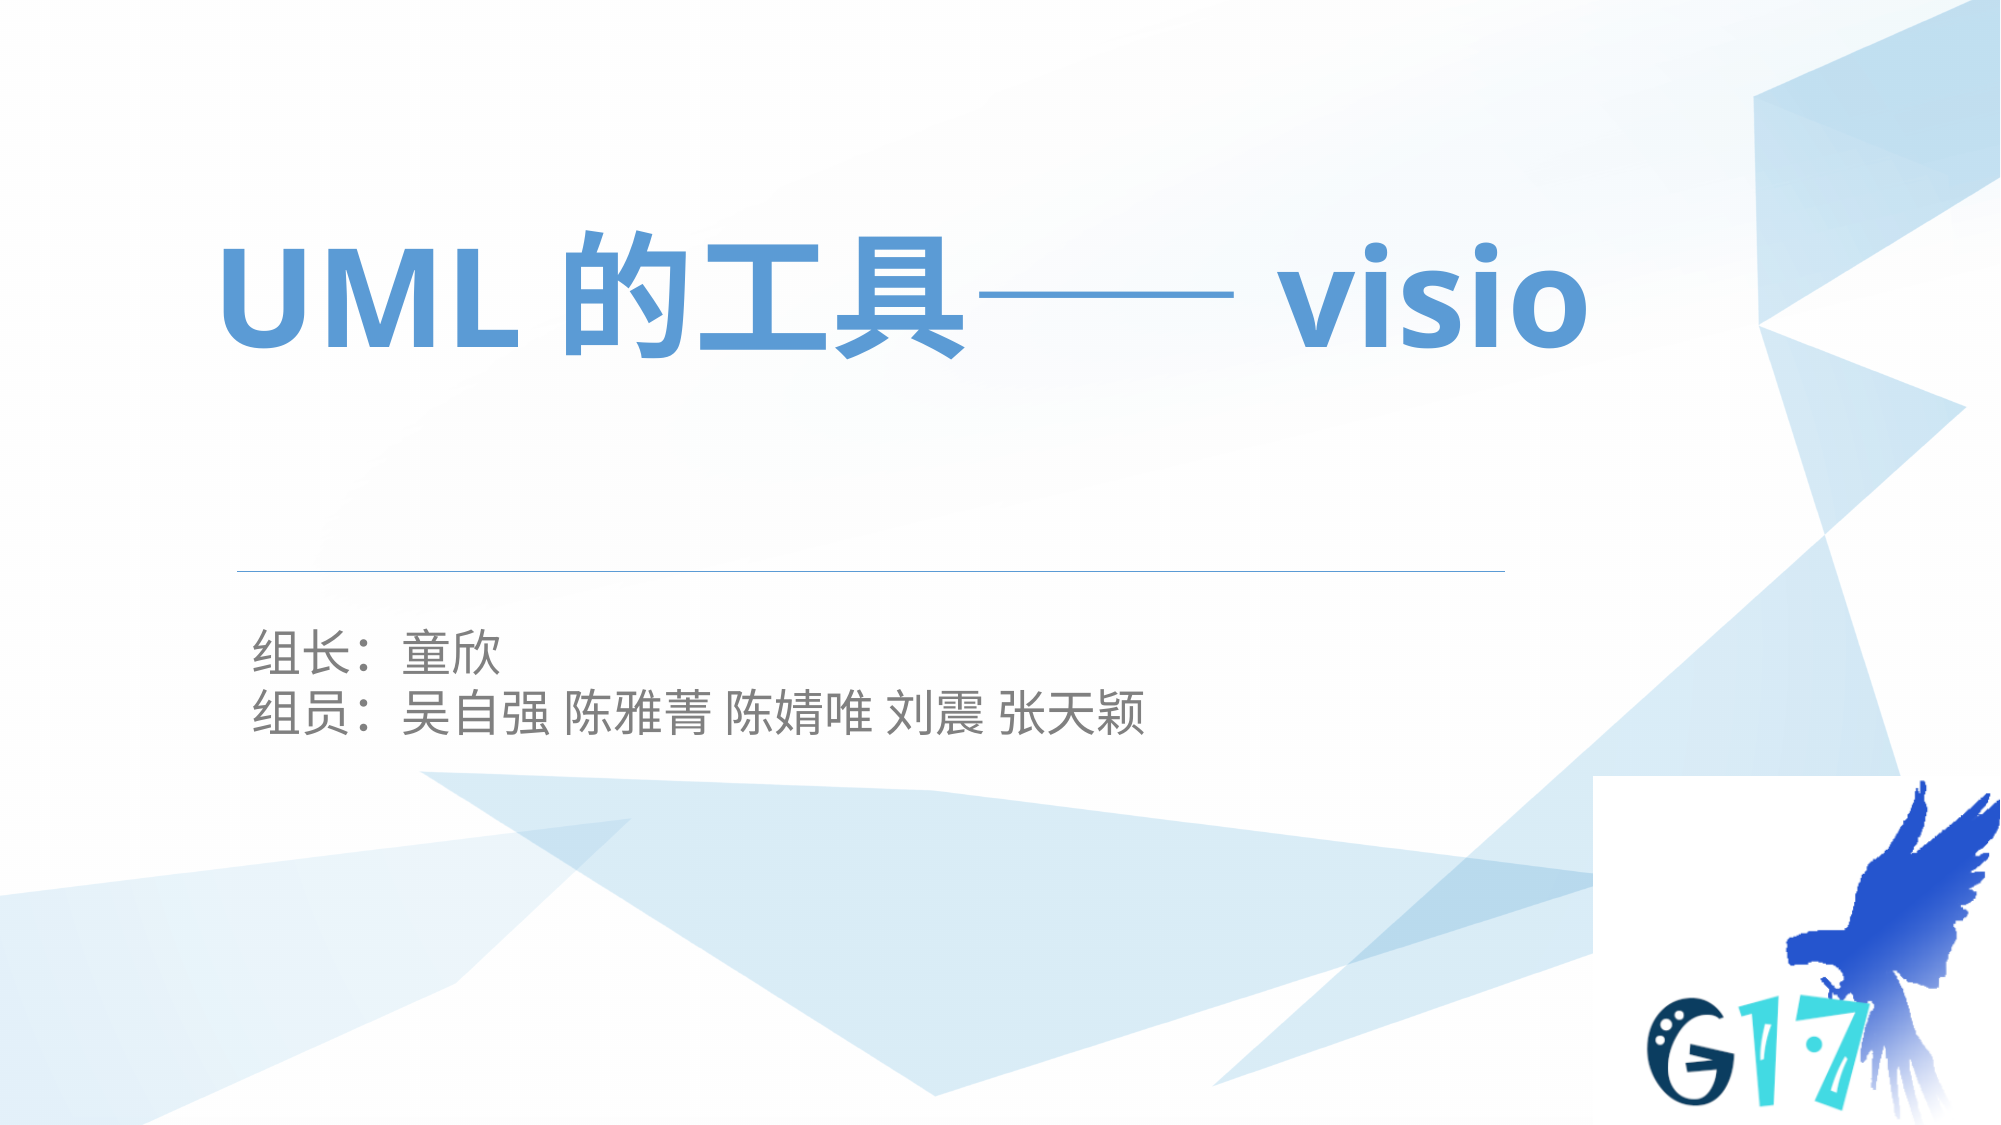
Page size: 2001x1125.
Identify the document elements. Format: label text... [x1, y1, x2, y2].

picture [0, 0, 2001, 1125]
text_box UML的工具——visio [197, 202, 1608, 383]
text_box 组长：童欣 组员：吴自强 陈雅菁 陈婧唯 刘震 张天颖 [237, 613, 1192, 809]
